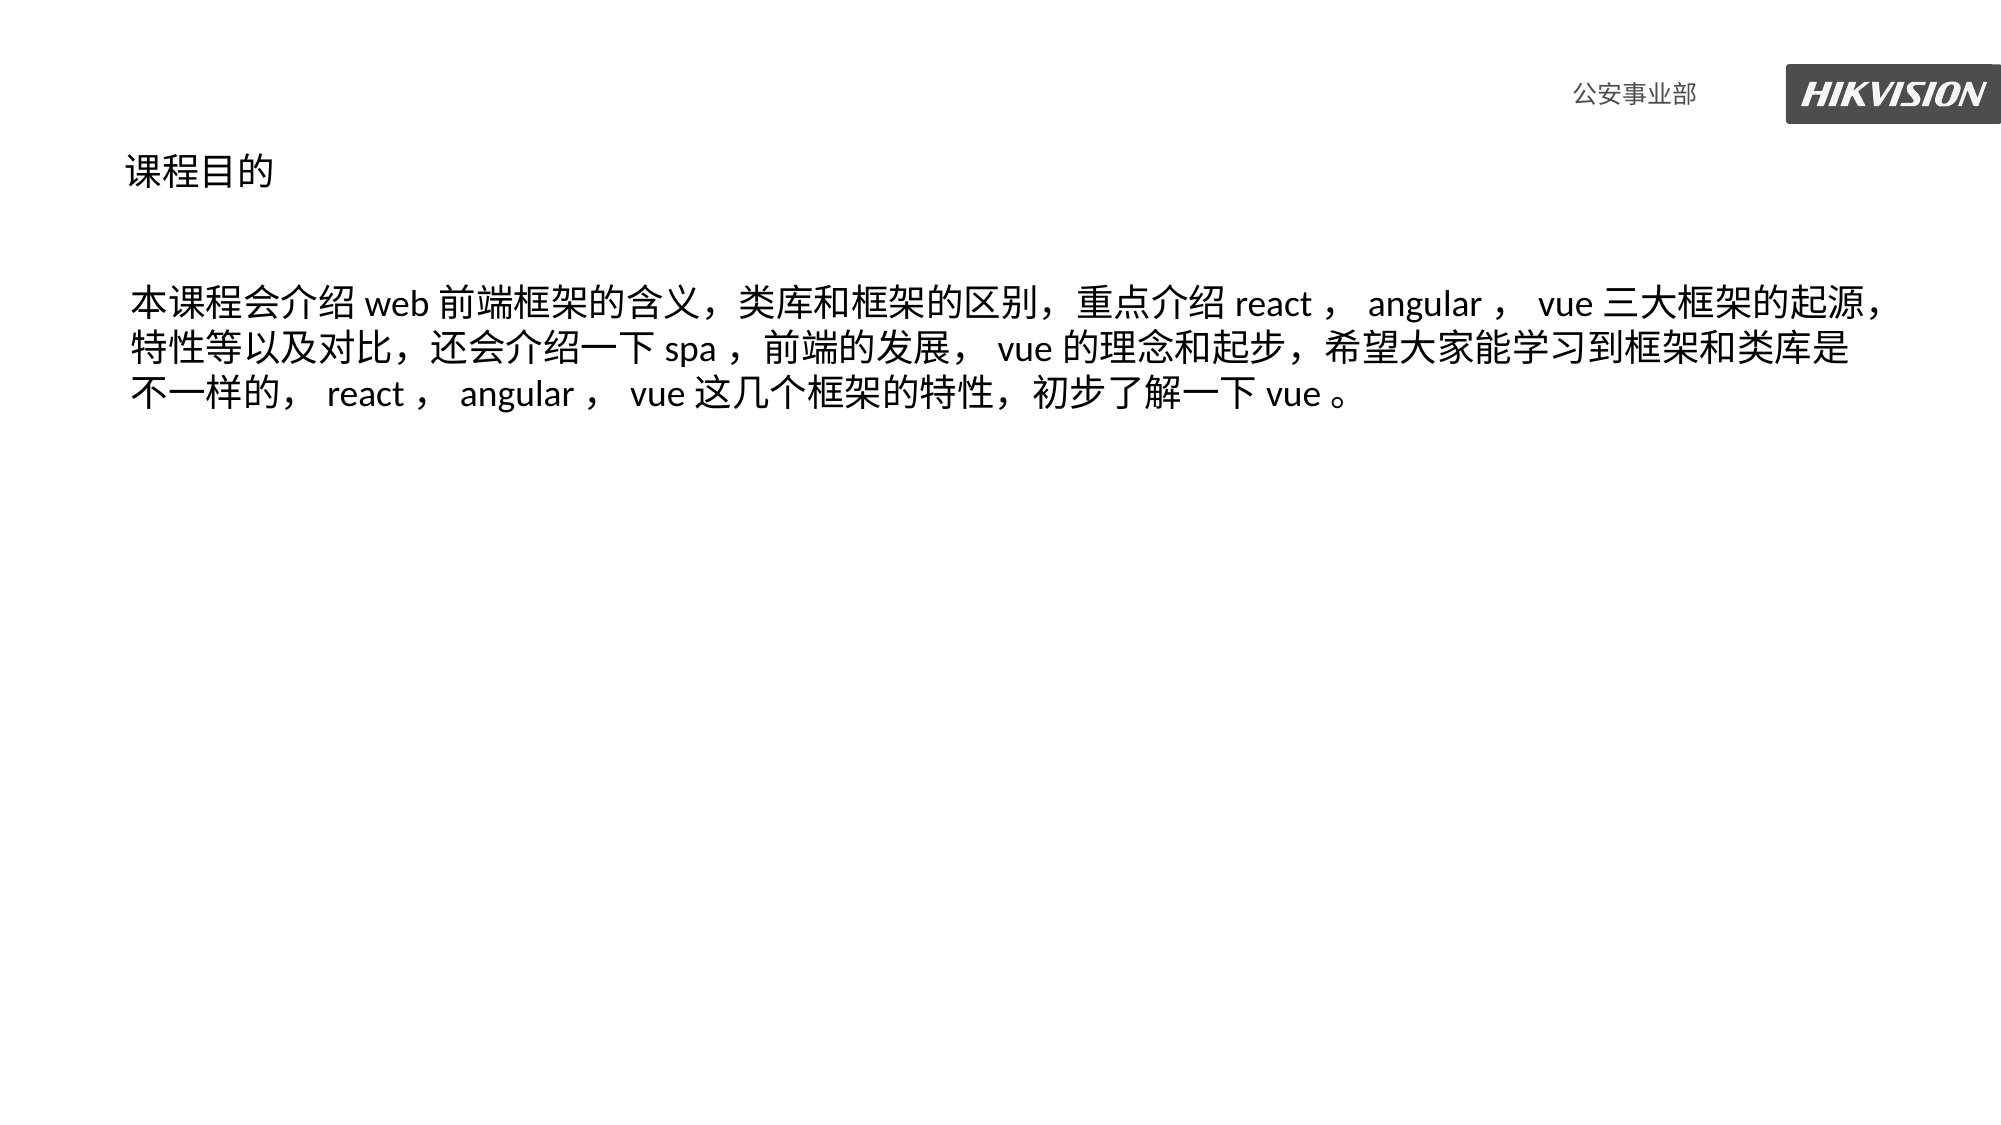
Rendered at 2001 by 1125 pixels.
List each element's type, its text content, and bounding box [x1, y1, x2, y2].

text_box 本课程会介绍web前端框架的含义，类库和框架的区别，重点介绍react，angular，vue三大框架的起源， 特性等以及对比，还会介绍一下spa，前端的发展，vue的理念和起步，希望大家能学习到框架和类库是 不一样的，react，angular，vue这几个框架的特性，初步了解一下vue。 [115, 271, 1918, 422]
text_box 课程目的 [109, 140, 290, 200]
